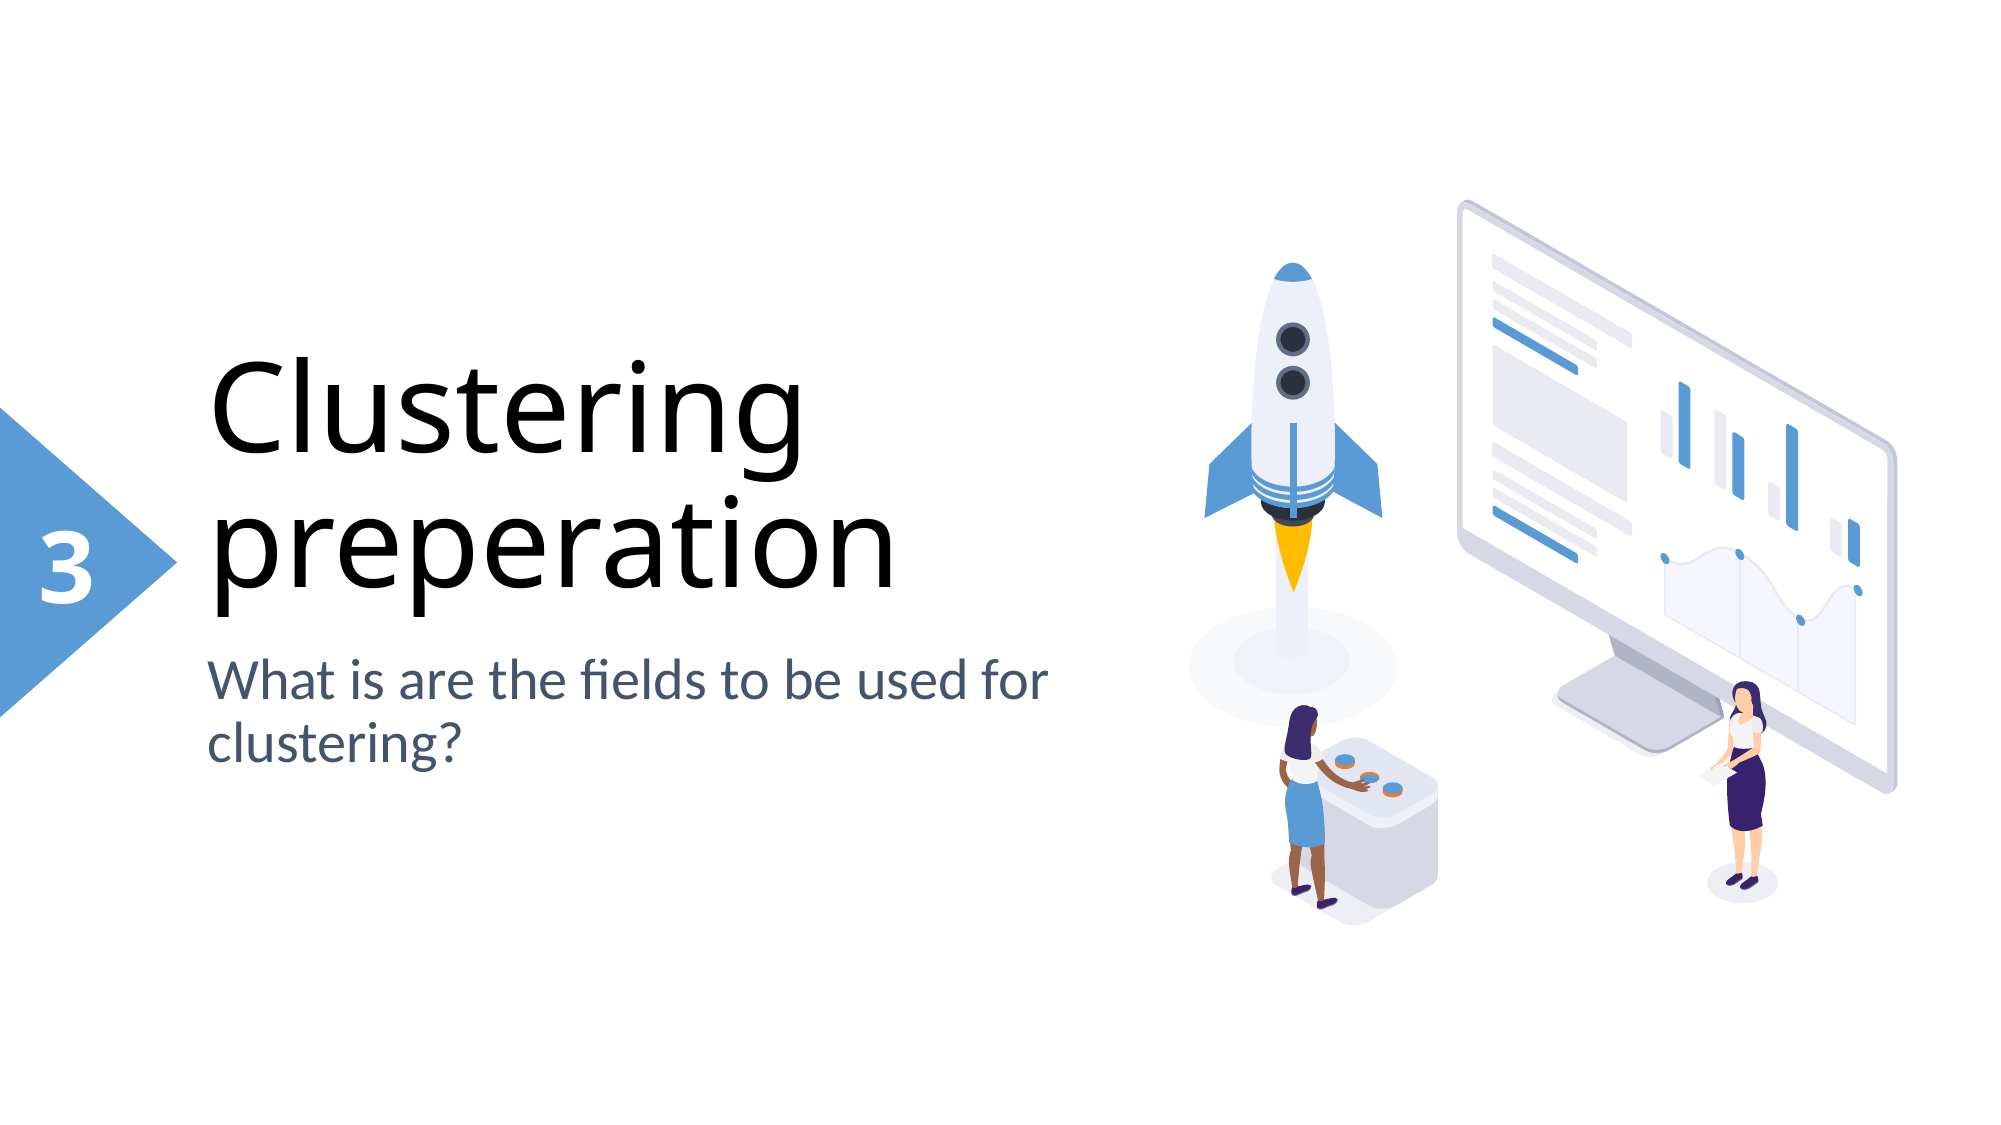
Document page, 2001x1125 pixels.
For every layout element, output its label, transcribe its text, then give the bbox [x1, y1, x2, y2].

subtitle What is are the fields to be used for clustering? [207, 649, 1188, 734]
title Clustering preperation [207, 422, 1188, 615]
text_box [1188, 199, 1898, 926]
text_box 3 [0, 408, 134, 719]
